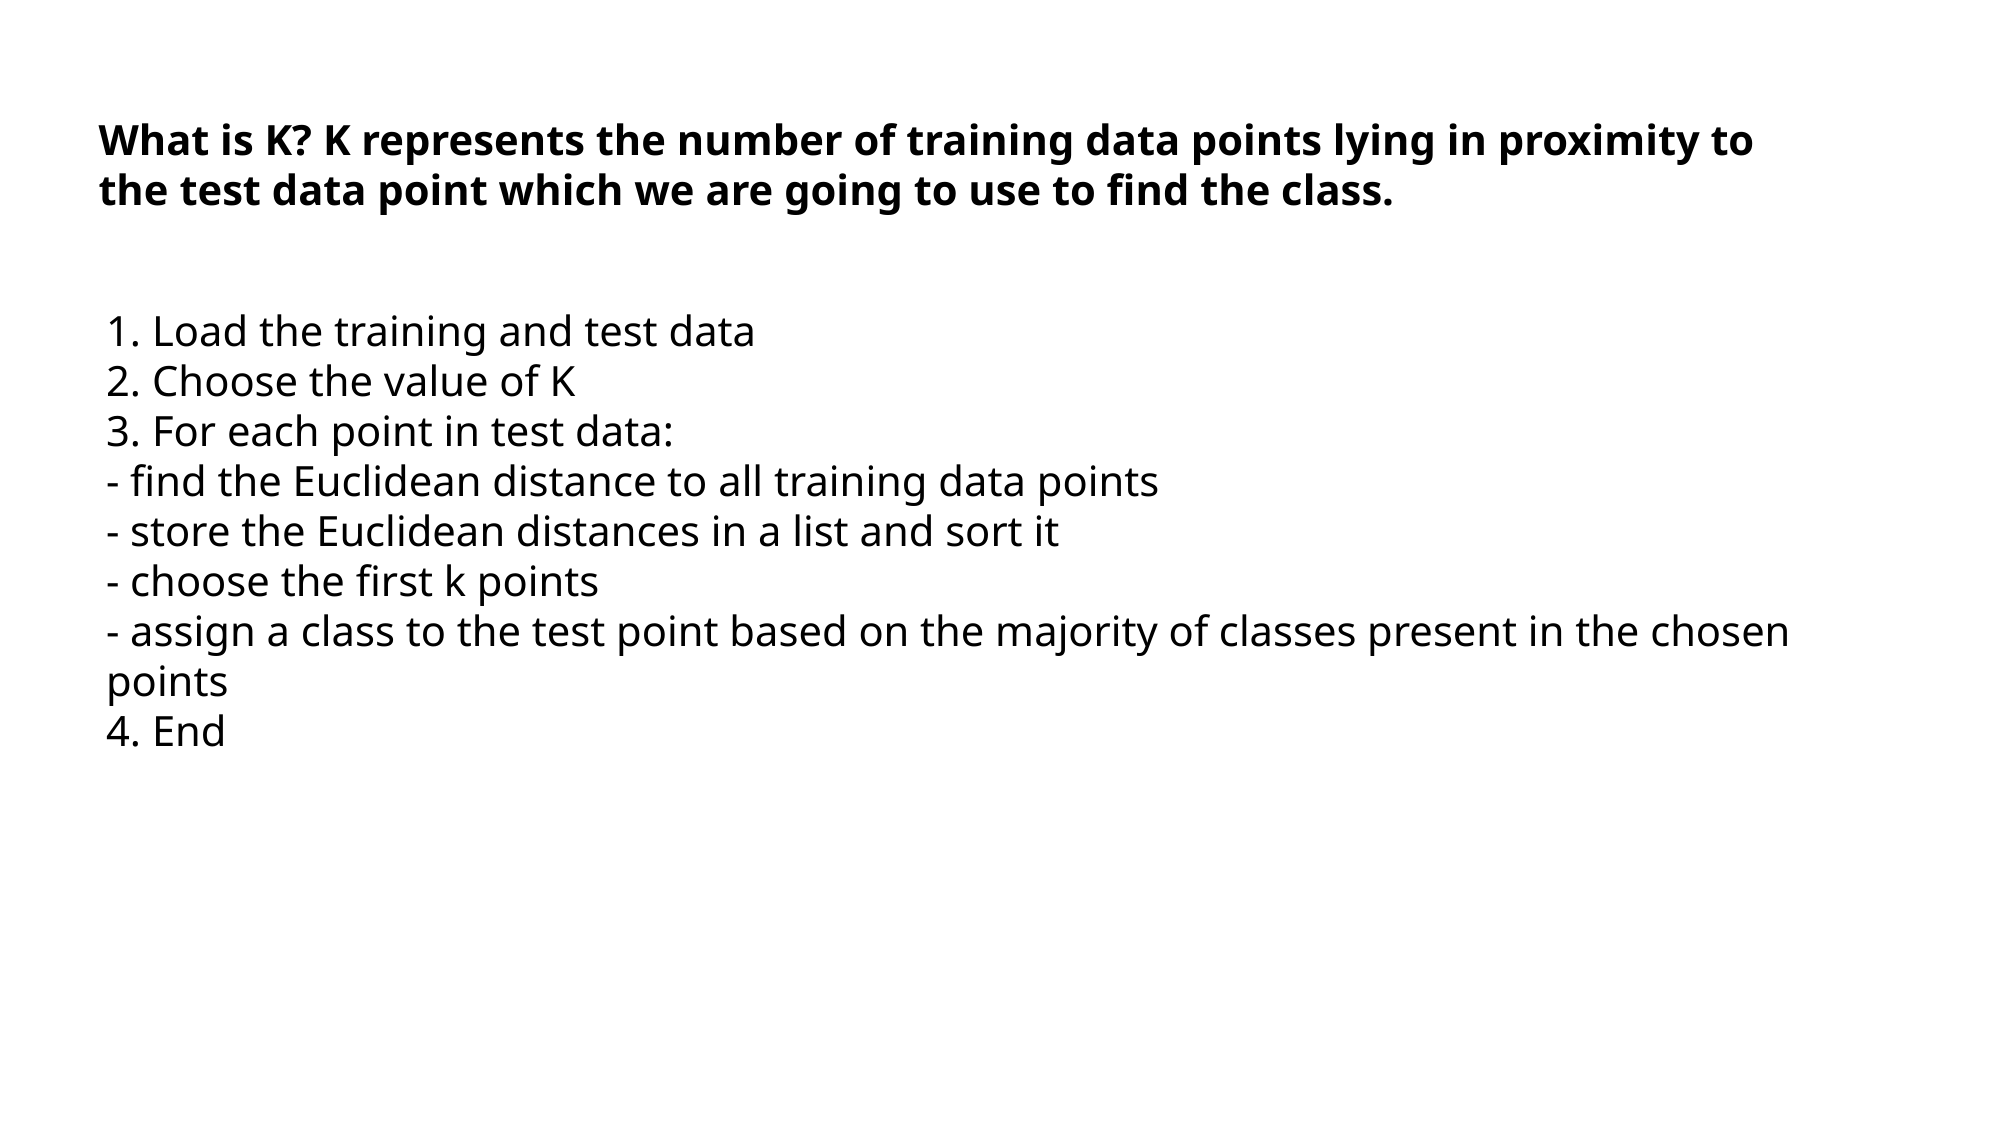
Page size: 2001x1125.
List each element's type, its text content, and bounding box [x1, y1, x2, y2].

text_box What is K? K represents the number of training data points lying in proximity to the test data point which we are going to use to find the class. [83, 106, 1832, 221]
text_box 1. Load the training and test data 2. Choose the value of K 3. For each point in test data: - find the Euclidean distance to all training data points - store the Euclidean distances in a list and sort it - choose the first k points - assign a class to the test point based on the majority of classes present in the chosen points 4. End [106, 240, 1810, 756]
